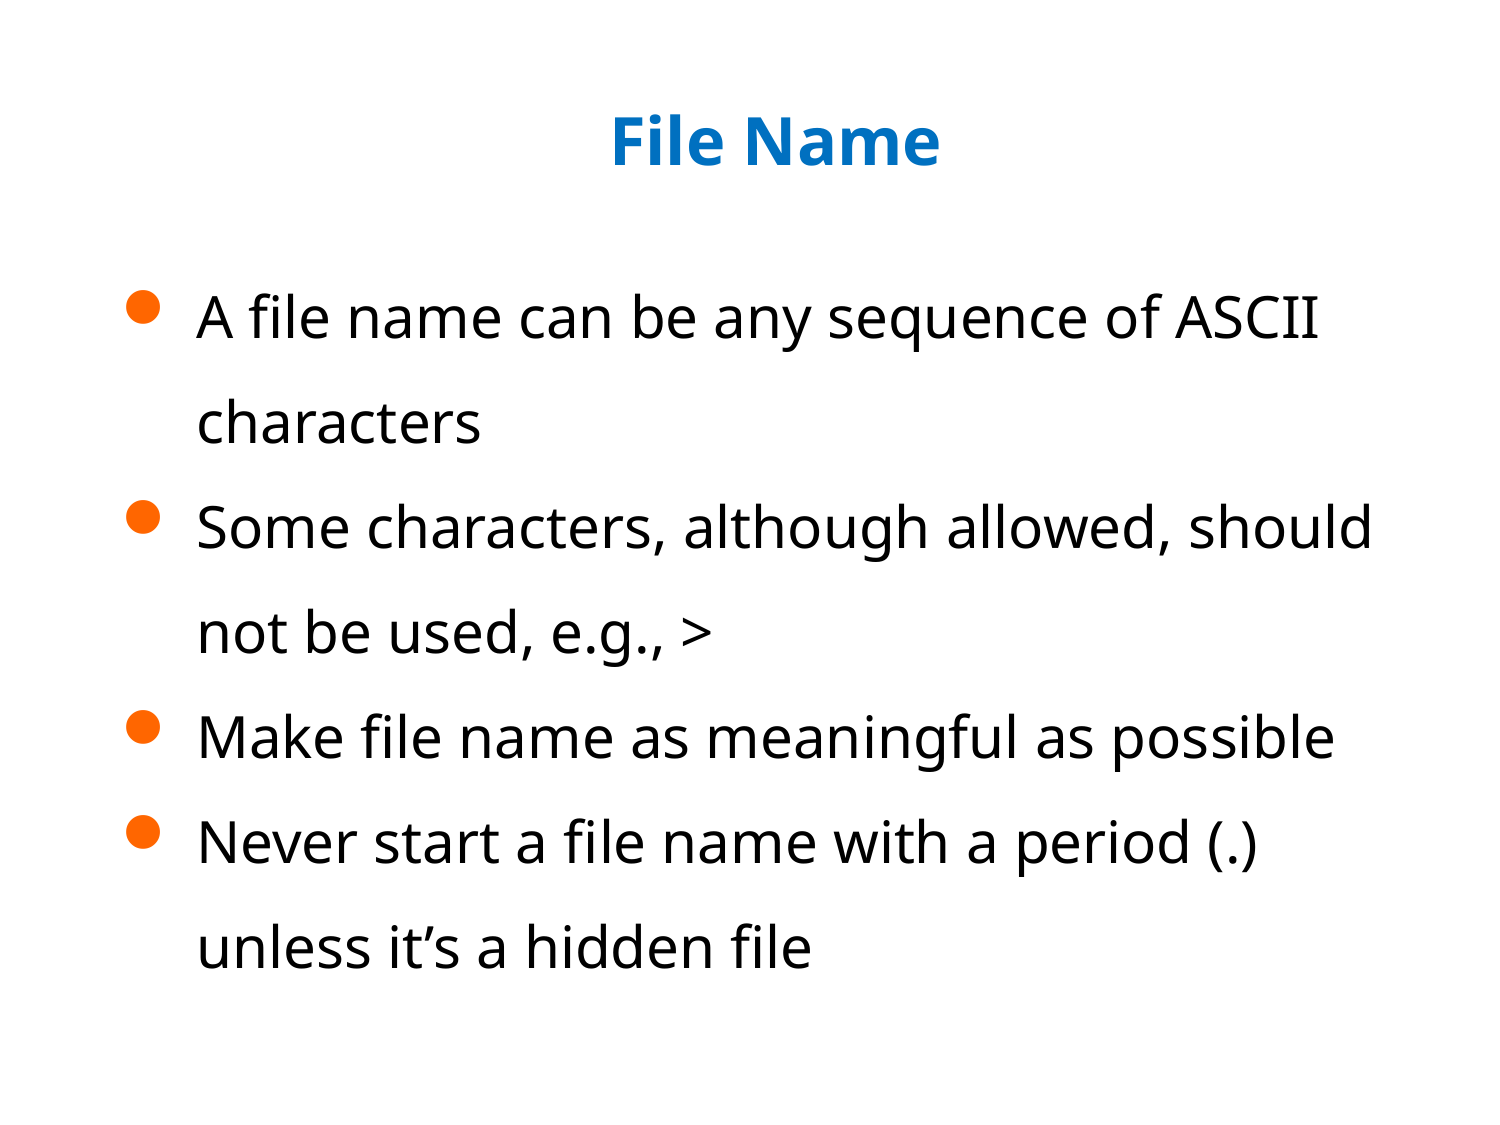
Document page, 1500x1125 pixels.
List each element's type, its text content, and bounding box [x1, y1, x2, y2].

text_box A file name can be any sequence of ASCII characters Some characters, although allowed, should not be used, e.g., > Make file name as meaningful as possible Never start a file name with a period (.) unless it’s a hidden file [106, 237, 1411, 988]
title File Name [74, 44, 1478, 233]
